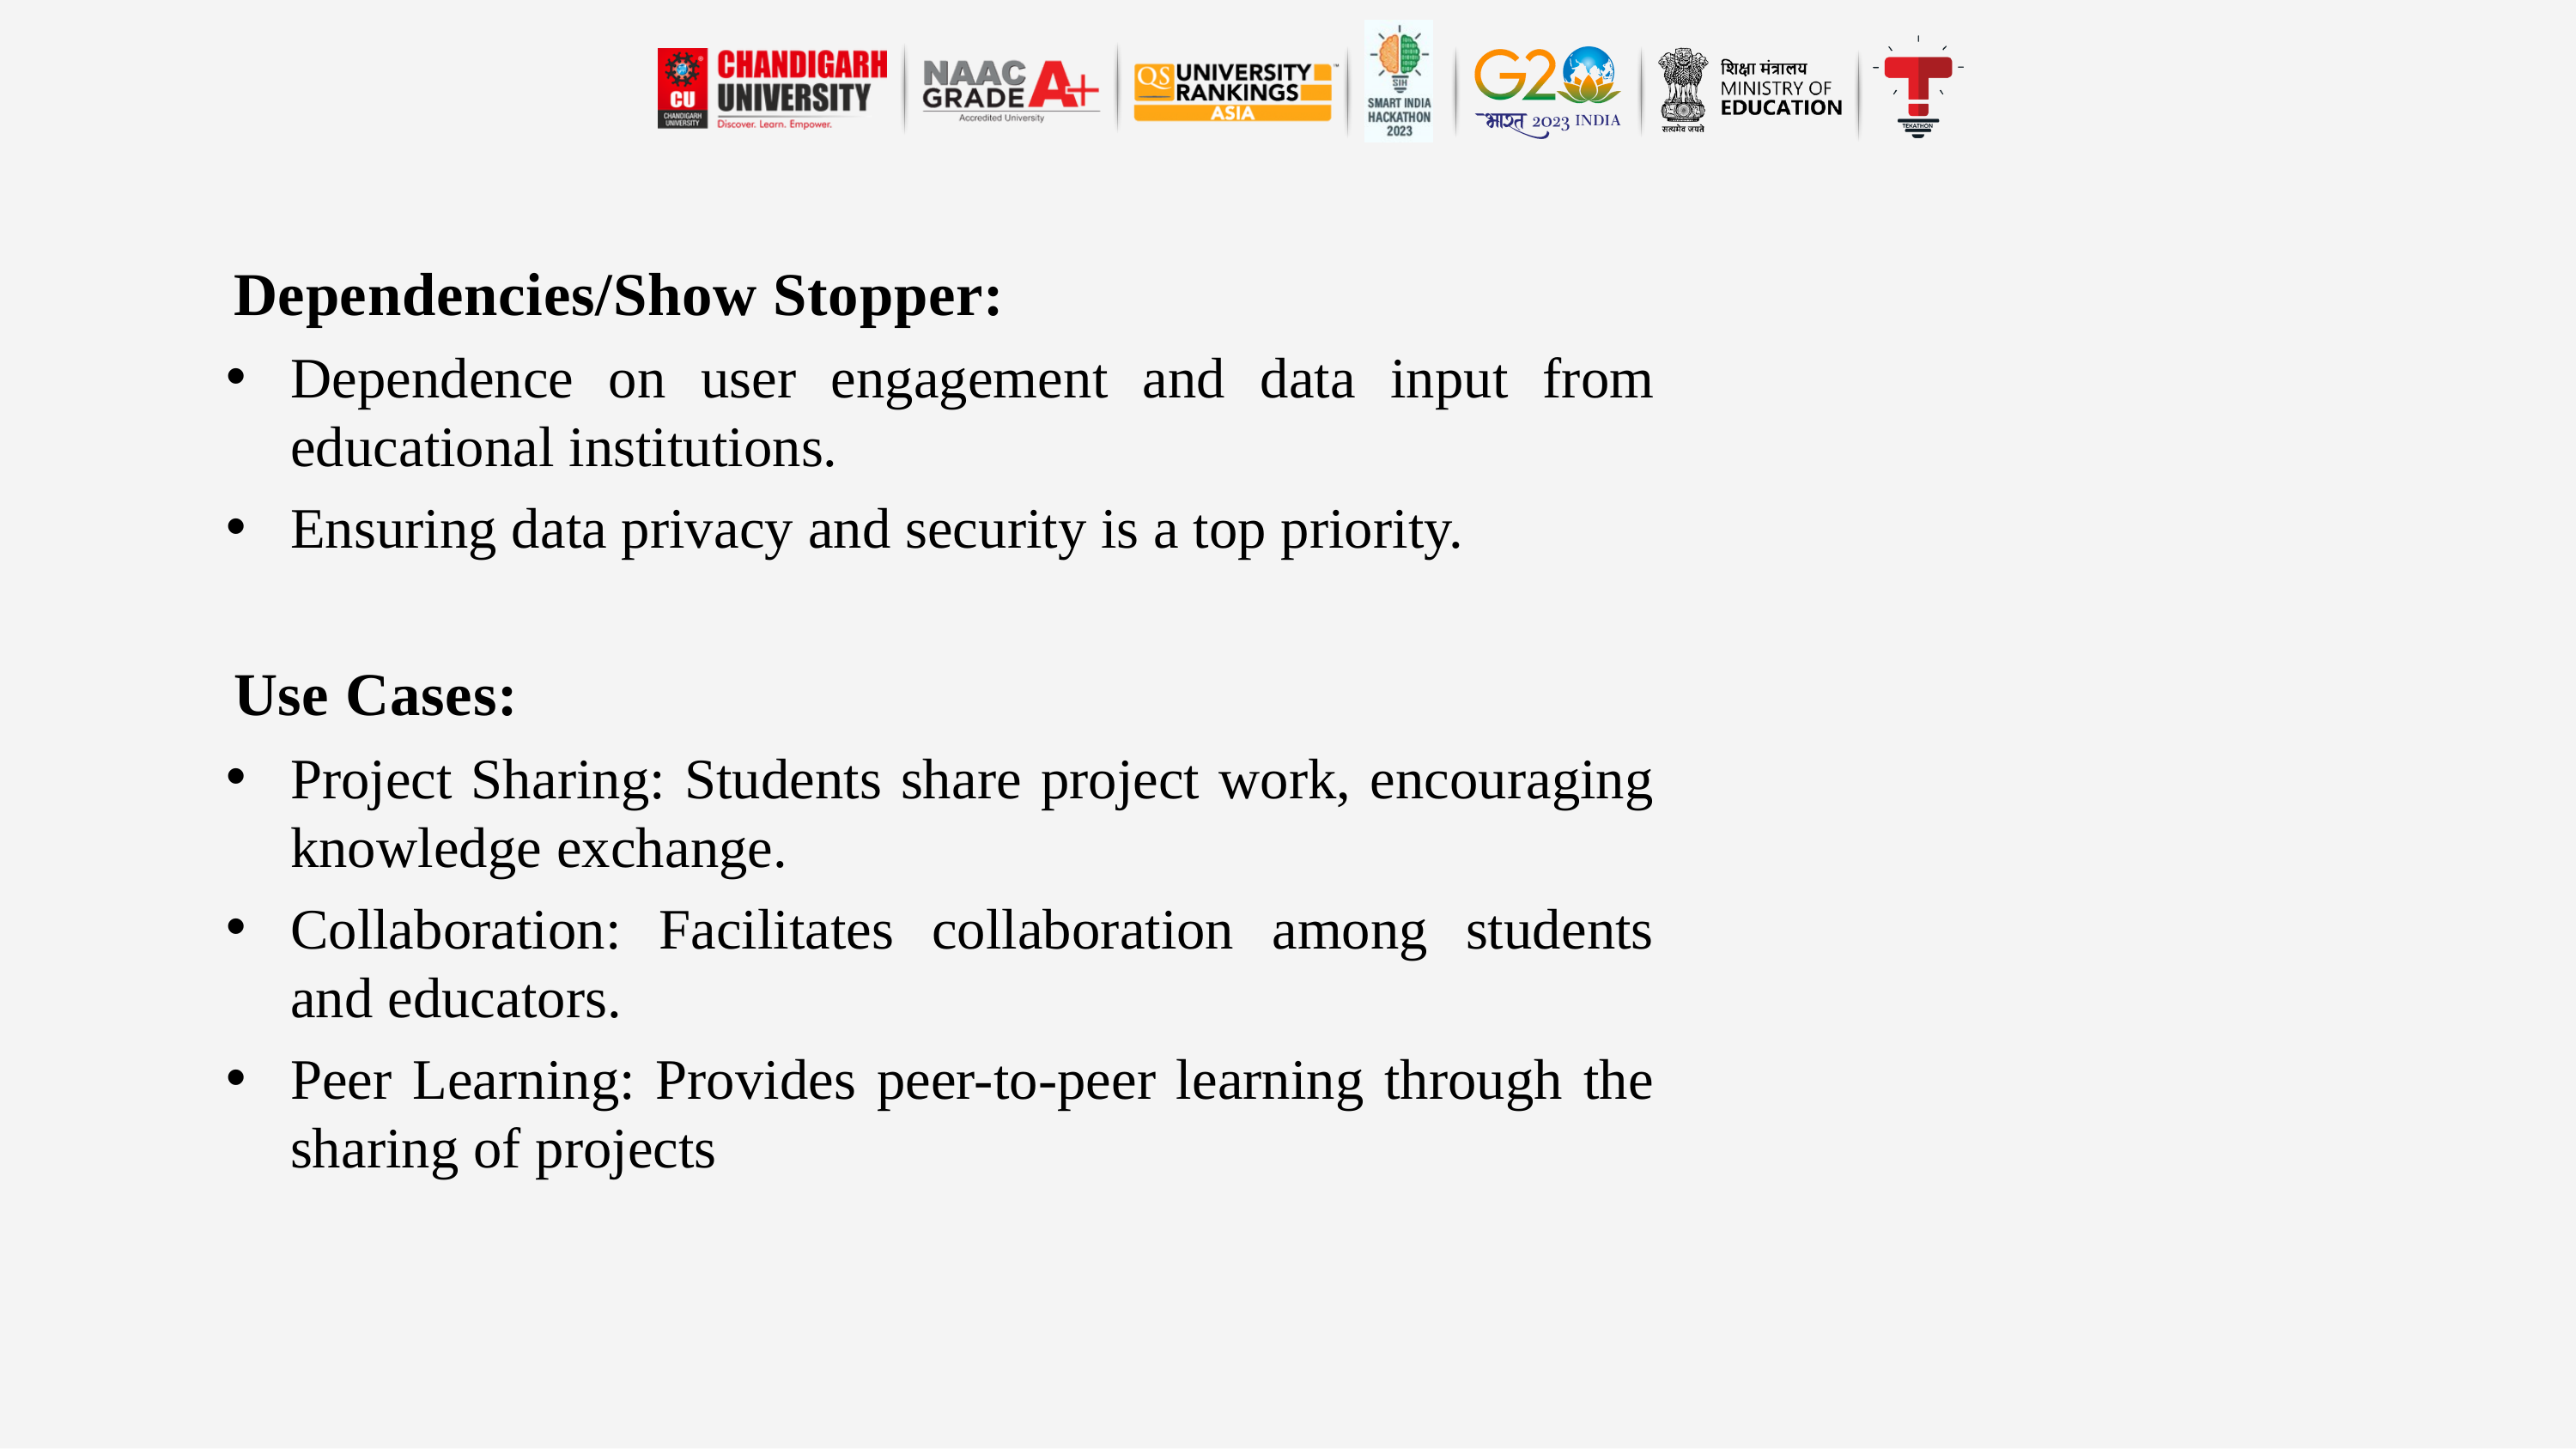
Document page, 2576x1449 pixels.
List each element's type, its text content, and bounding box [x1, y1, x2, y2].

picture [920, 36, 1103, 142]
picture [1364, 20, 1434, 142]
picture [1635, 44, 1647, 140]
picture [658, 48, 887, 130]
picture [1656, 44, 1844, 135]
picture [1472, 43, 1622, 142]
picture [1873, 35, 1964, 138]
picture [1450, 44, 1462, 140]
picture [1853, 48, 1865, 143]
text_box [1112, 39, 1353, 146]
picture [899, 41, 910, 136]
text_box Dependencies/Show Stopper: Dependence on user engagement and data input from educational institutions. Ensuring data privacy and security is a top priority. Use Cases: Project Sharing: Students share project work, encouraging knowledge exchange. Collaboration: Facilitates collaboration among students and educators. Peer Learning: Provides peer-to-peer learning through the sharing of projects [226, 241, 1657, 1179]
